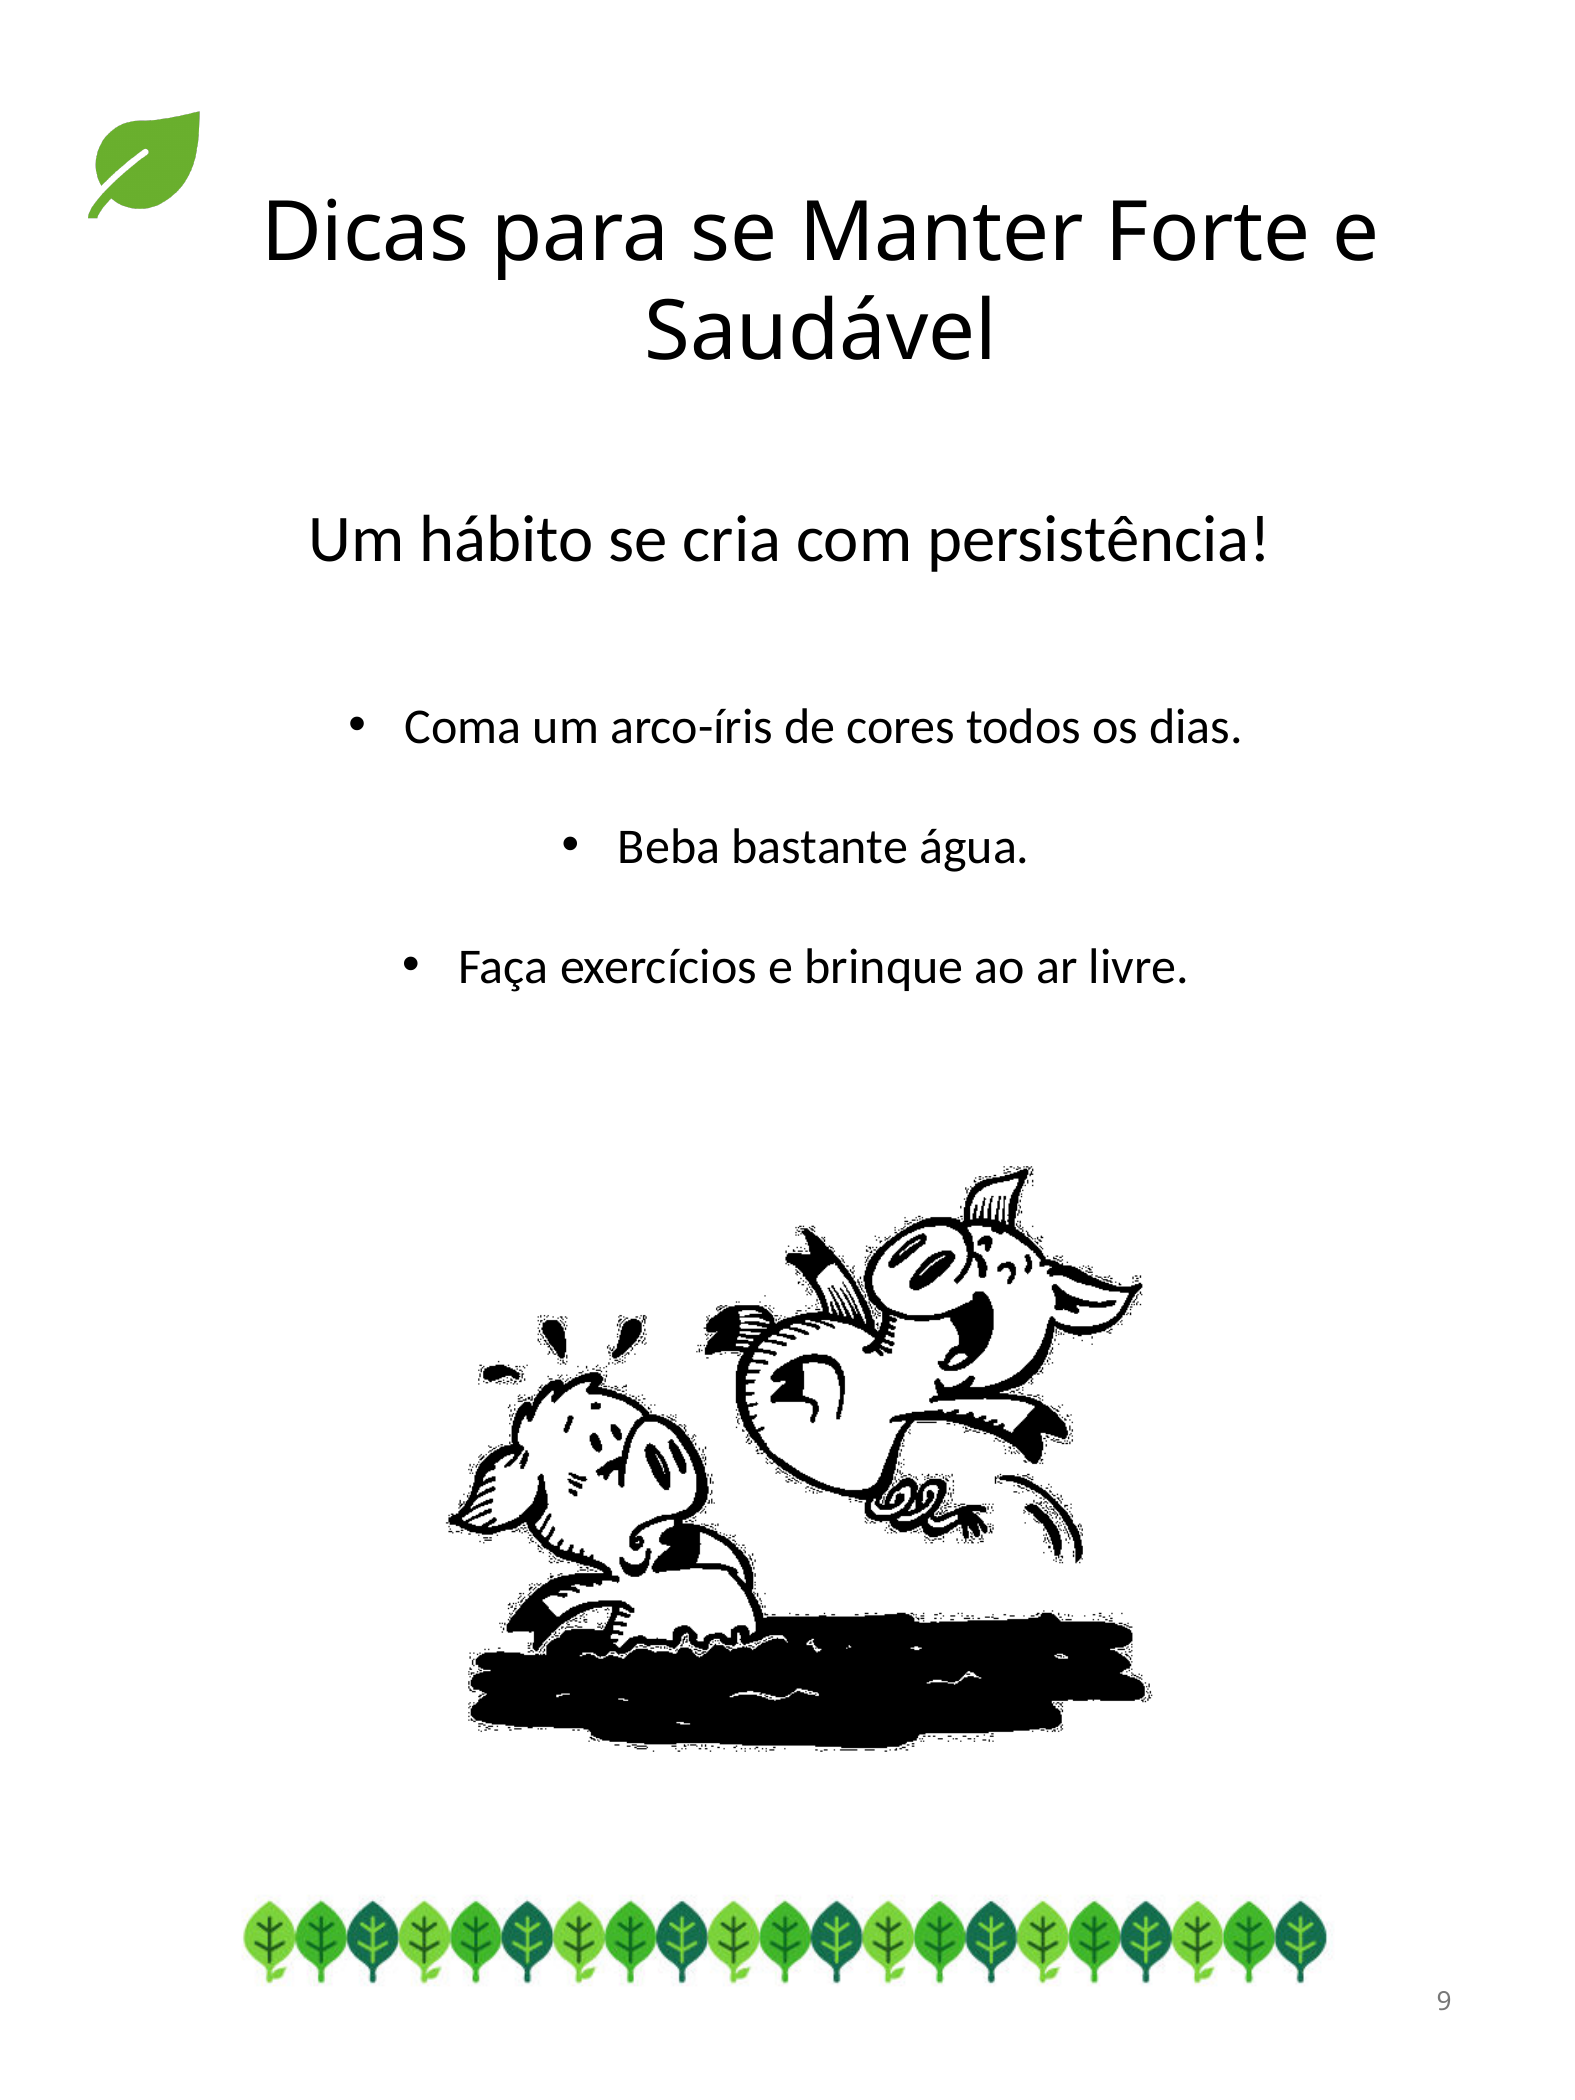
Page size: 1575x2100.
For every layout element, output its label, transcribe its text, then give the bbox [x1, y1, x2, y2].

text_box Um hábito se cria com persistência! [218, 487, 1377, 583]
text_box Dicas para se Manter Forte e Saudável [218, 169, 1423, 384]
picture [68, 88, 220, 240]
text_box Coma um arco-íris de cores todos os dias. Beba bastante água. Faça exercícios e brinque ao ar livre. [218, 685, 1373, 1001]
picture [214, 1077, 1361, 2021]
slide_number 9 [1112, 1946, 1467, 2059]
